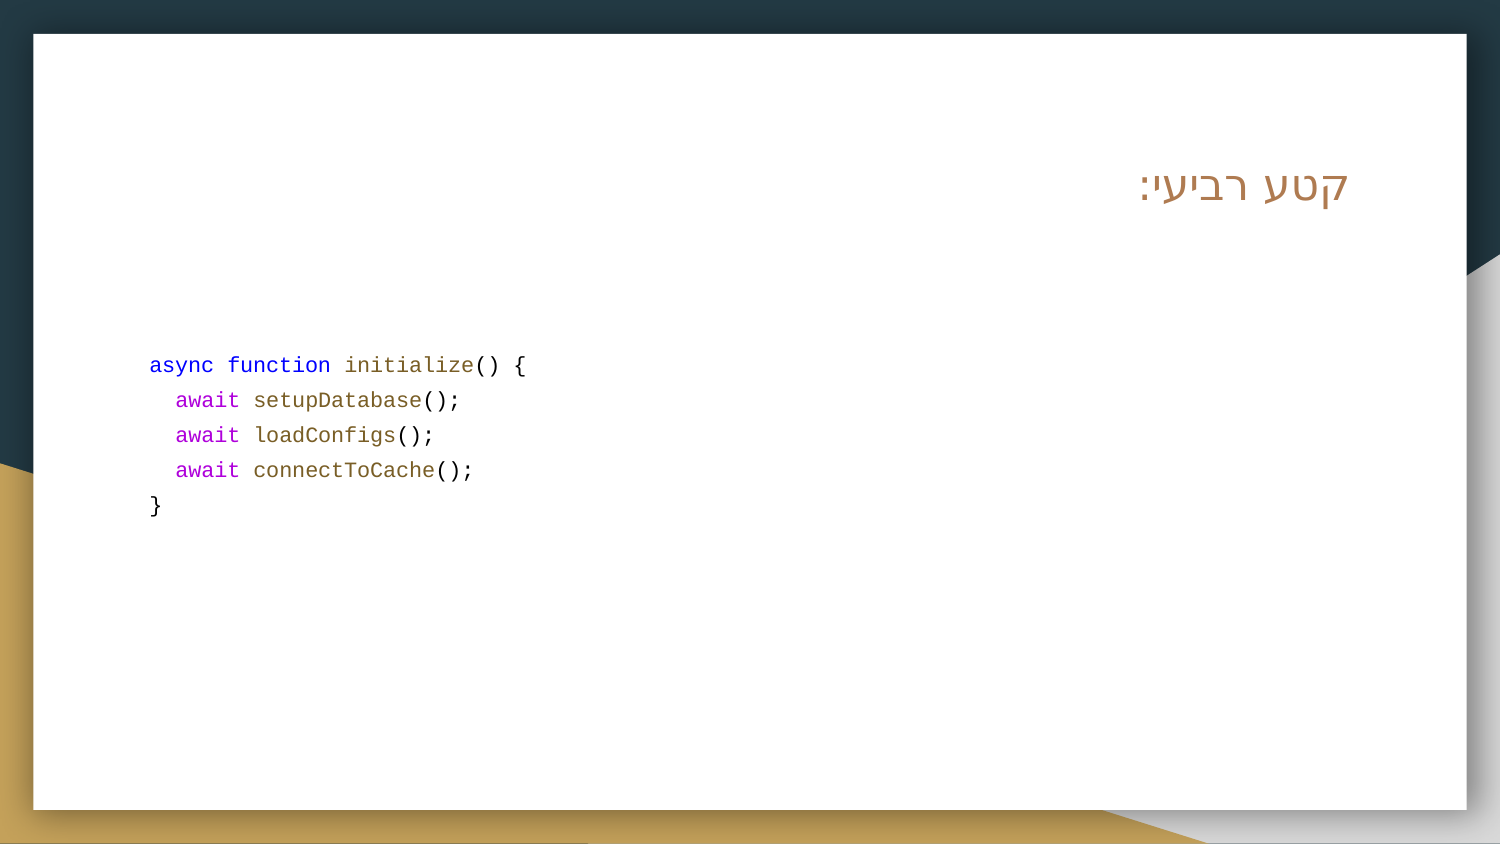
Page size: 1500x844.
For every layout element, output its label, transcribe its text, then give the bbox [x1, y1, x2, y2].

text_box קטע רביעי: [769, 141, 1366, 239]
list async function initialize() { await setupDatabase(); await loadConfigs(); await connectToCache(); } [134, 326, 1366, 729]
